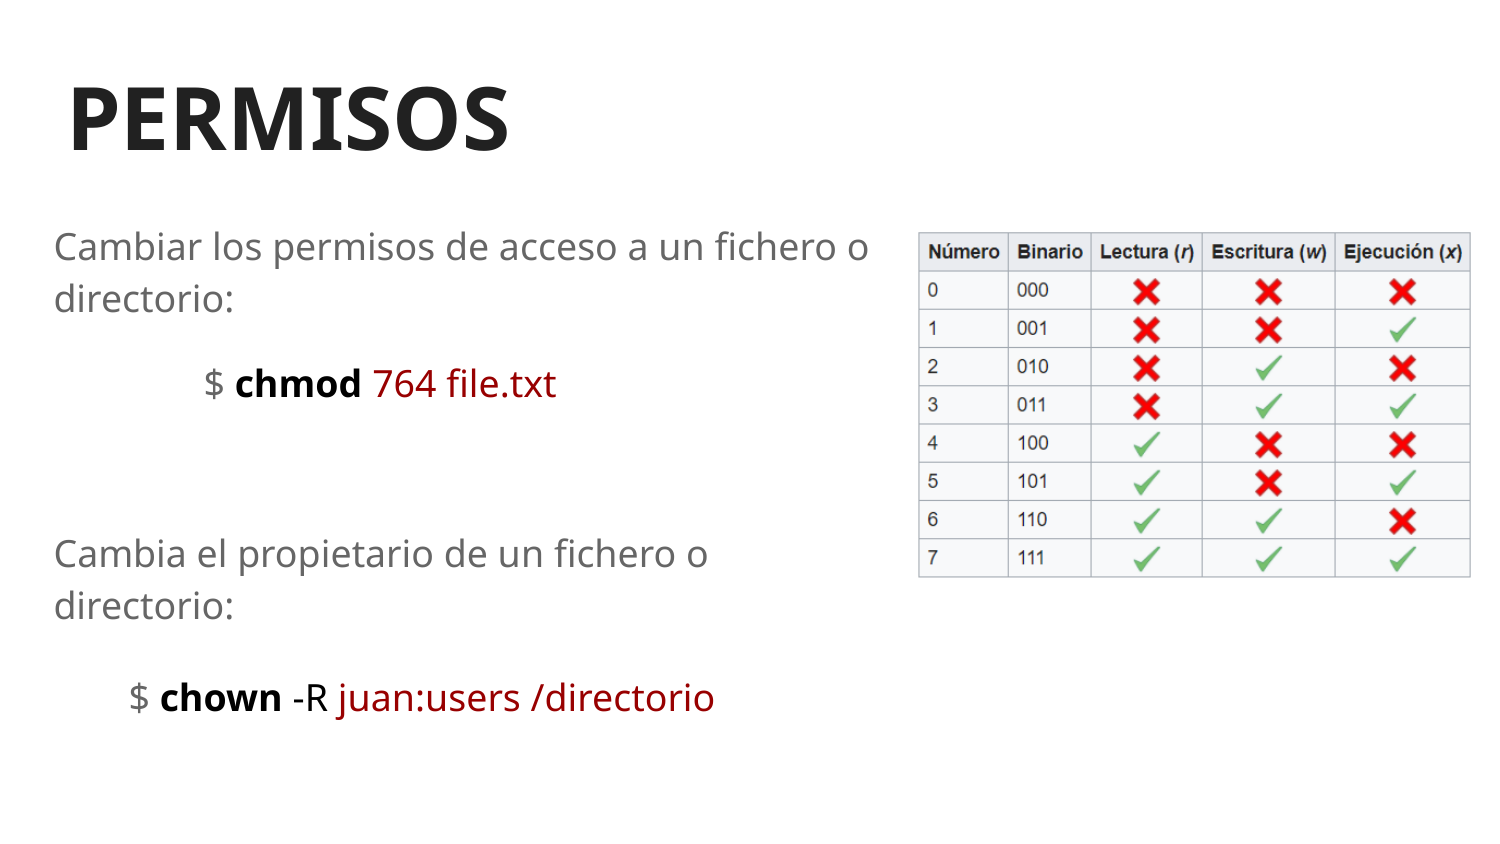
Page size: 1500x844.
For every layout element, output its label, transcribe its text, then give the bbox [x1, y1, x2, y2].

picture [913, 229, 1475, 583]
title PERMISOS [51, 48, 1449, 180]
list Cambiar los permisos de acceso a un fichero o directorio: $ chmod 764 file.txt Cambia el propietario de un fichero o directorio: $ chown -R juan:users /directorio [38, 201, 915, 744]
